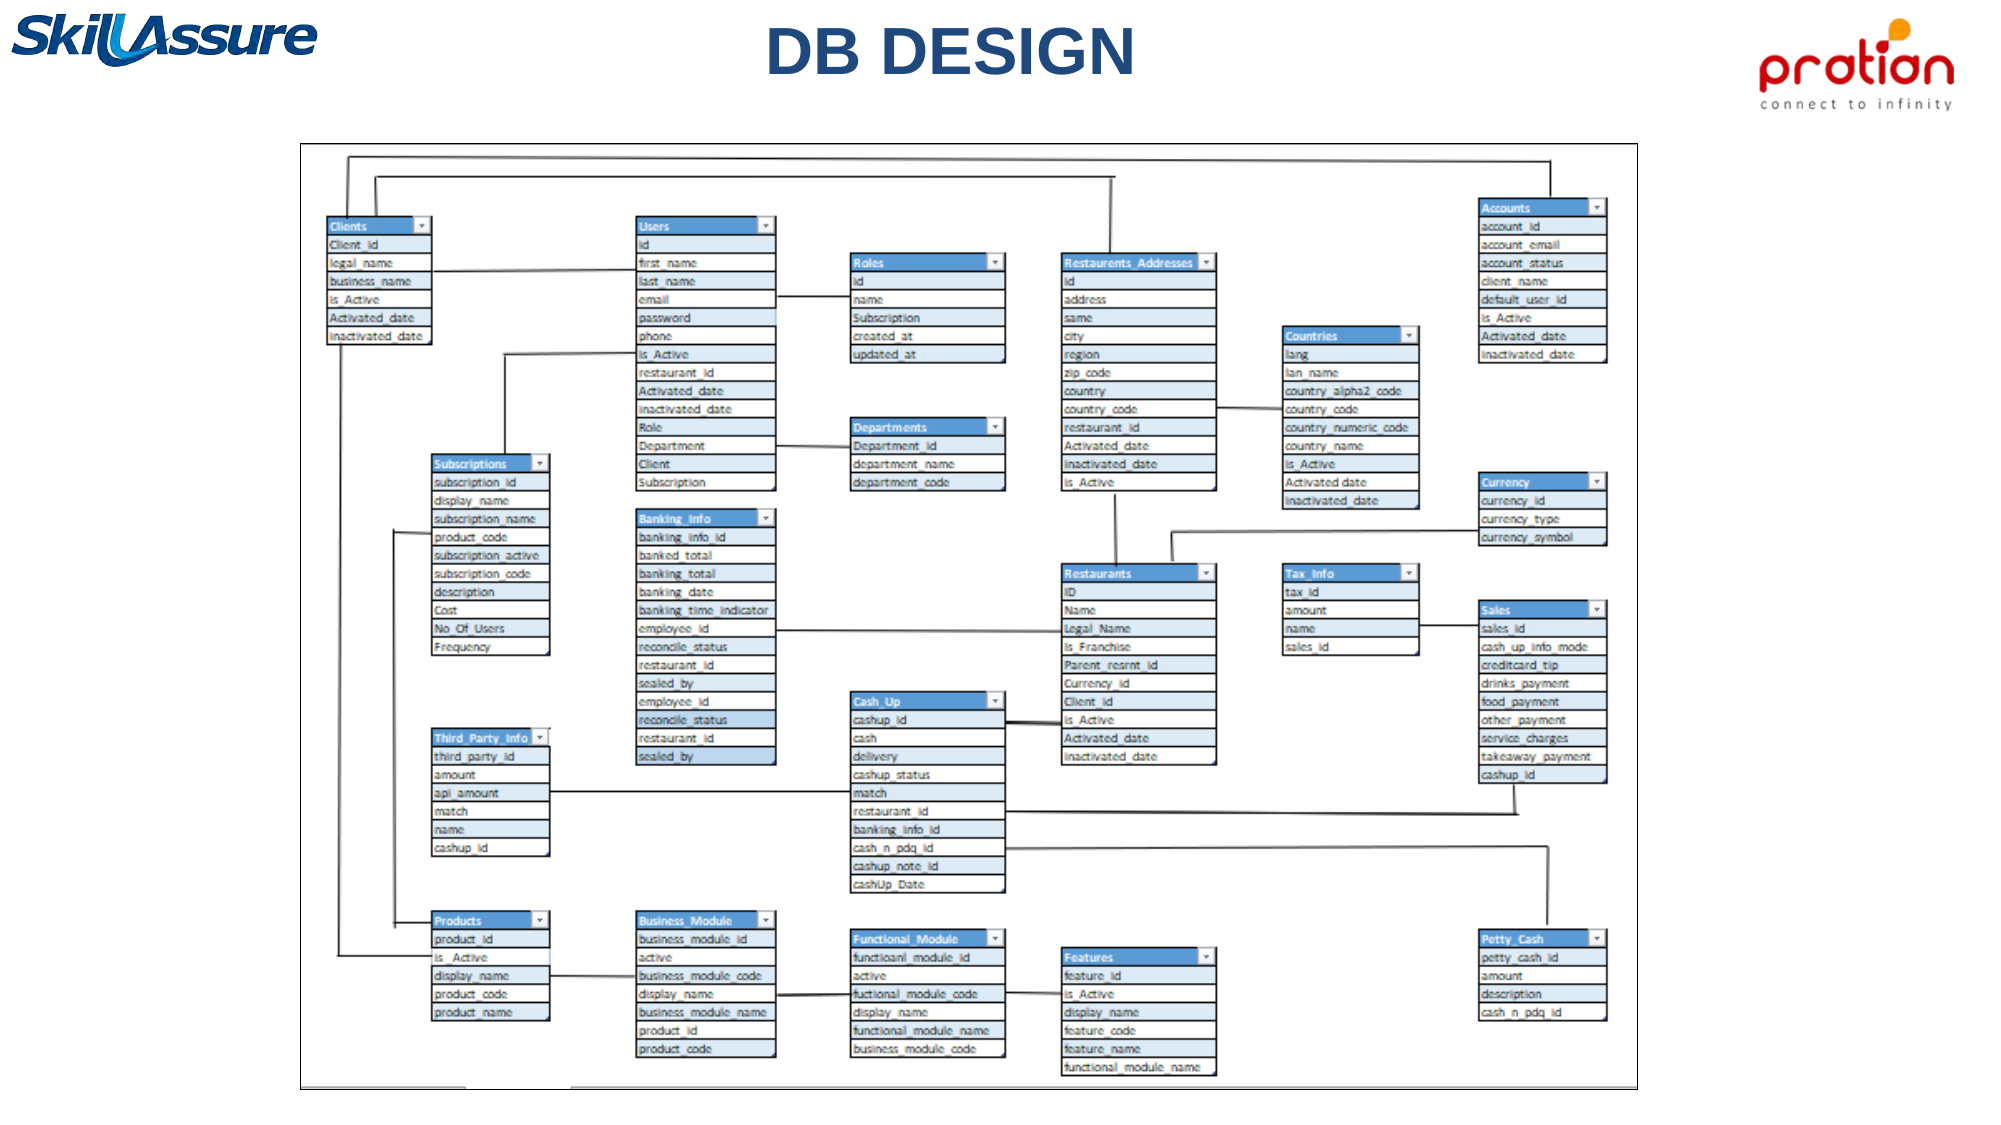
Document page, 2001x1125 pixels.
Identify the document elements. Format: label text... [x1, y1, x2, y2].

picture [1725, 0, 1994, 131]
picture [0, 0, 323, 75]
text_box DB DESIGN [750, 0, 1538, 95]
picture [300, 143, 1638, 1091]
